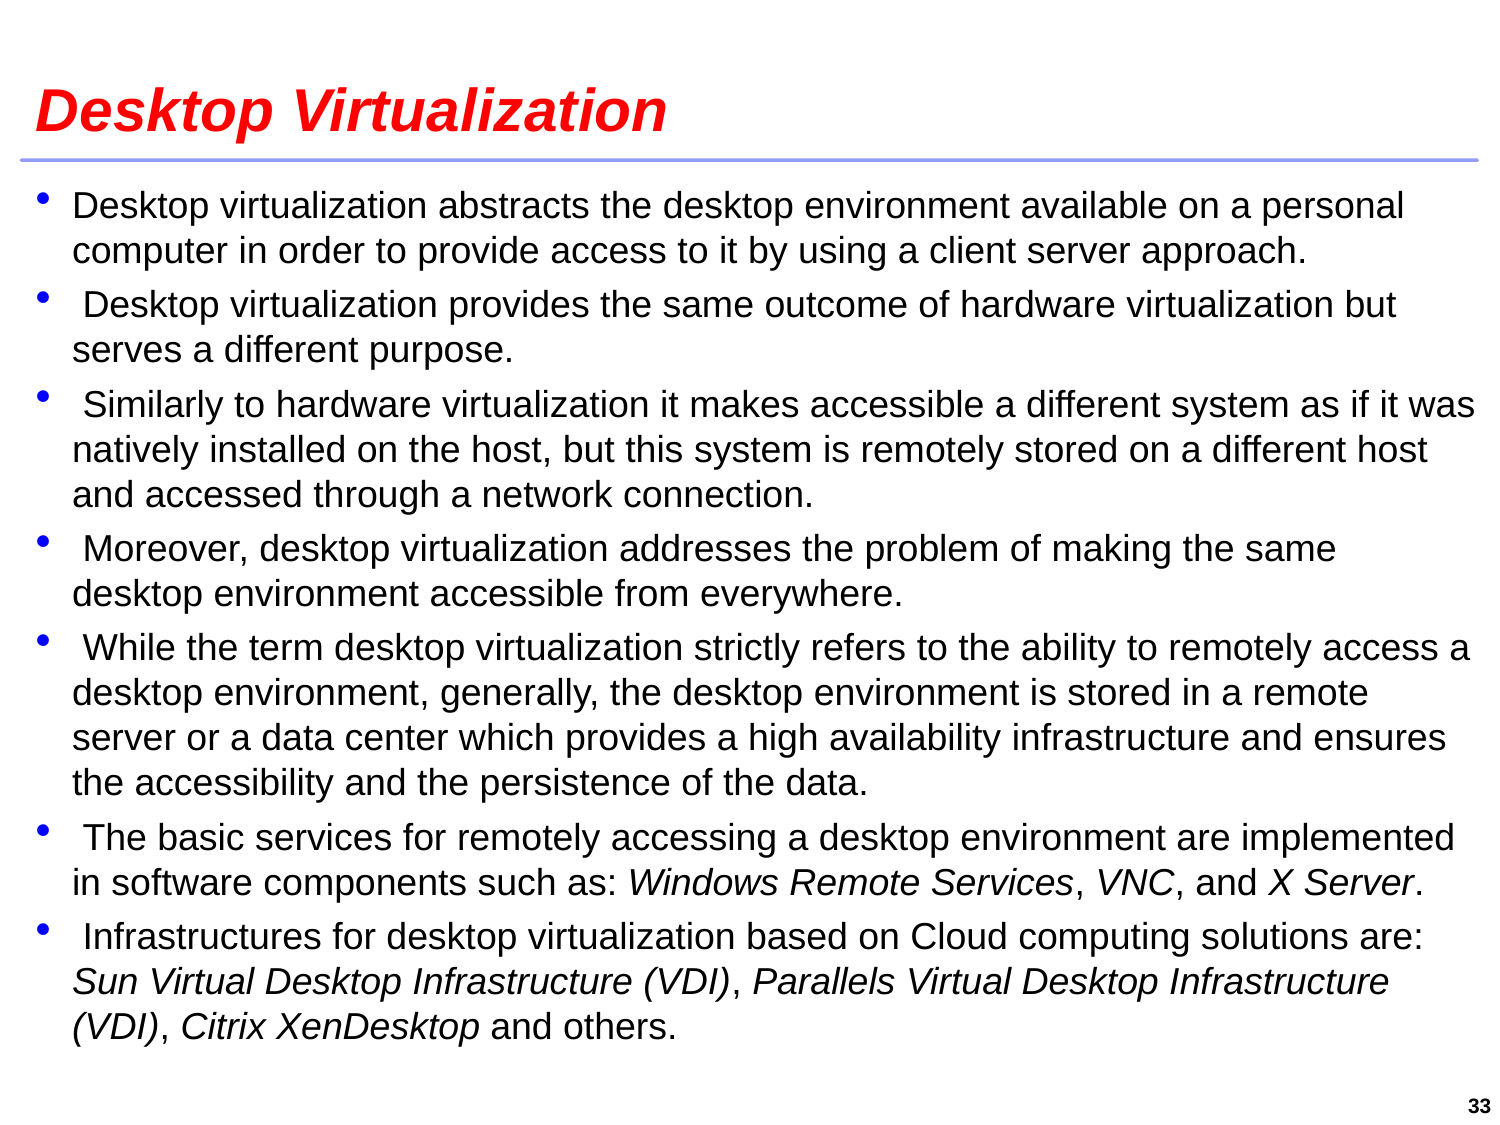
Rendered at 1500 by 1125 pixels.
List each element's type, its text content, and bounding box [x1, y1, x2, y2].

footer [0, 1096, 1500, 1125]
title Desktop Virtualization [26, 0, 1479, 145]
list Desktop virtualization abstracts the desktop environment available on a personal computer in order to provide access to it by using a client server approach. Desktop virtualization provides the same outcome of hardware virtualization but serves a different purpose. Similarly to hardware virtualization it makes accessible a different system as if it was natively installed on the host, but this system is remotely stored on a different host and accessed through a network connection. Moreover, desktop virtualization addresses the problem of making the same desktop environment accessible from everywhere. While the term desktop virtualization strictly refers to the ability to remotely access a desktop environment, generally, the desktop environment is stored in a remote server or a data center which provides a high availability infrastructure and ensures the accessibility and the persistence of the data. The basic services for remotely accessing a desktop environment are implemented in software components such as: Windows Remote Services, VNC, and X Server. Infrastructures for desktop virtualization based on Cloud computing solutions are: Sun Virtual Desktop Infrastructure (VDI), Parallels Virtual Desktop Infrastructure (VDI), Citrix XenDesktop and others. [26, 176, 1479, 1092]
